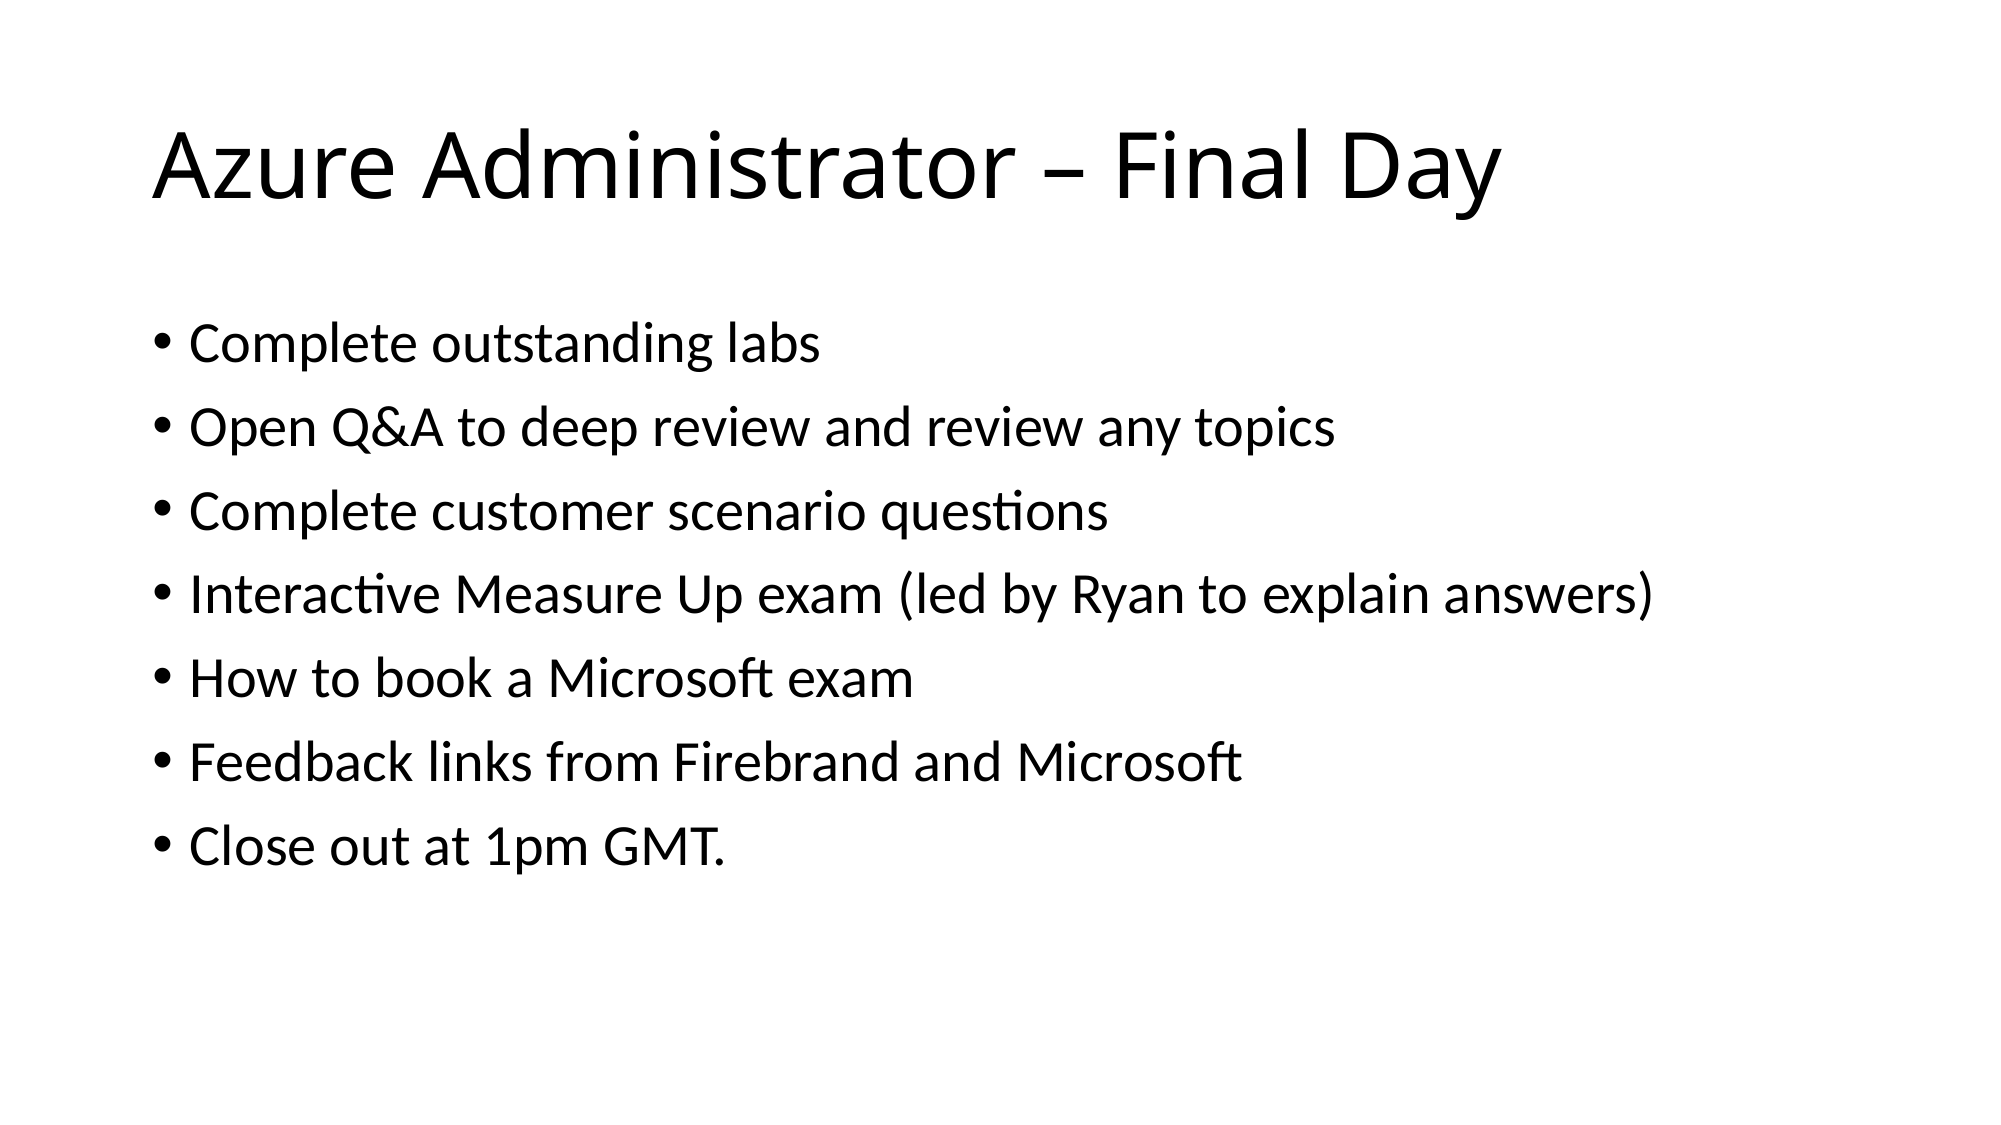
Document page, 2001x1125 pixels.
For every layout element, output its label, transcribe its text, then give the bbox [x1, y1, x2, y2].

list Complete outstanding labs Open Q&A to deep review and review any topics Complete customer scenario questions Interactive Measure Up exam (led by Ryan to explain answers) How to book a Microsoft exam Feedback links from Firebrand and Microsoft Close out at 1pm GMT. [137, 304, 1863, 1019]
title Azure Administrator – Final Day [137, 59, 1863, 278]
